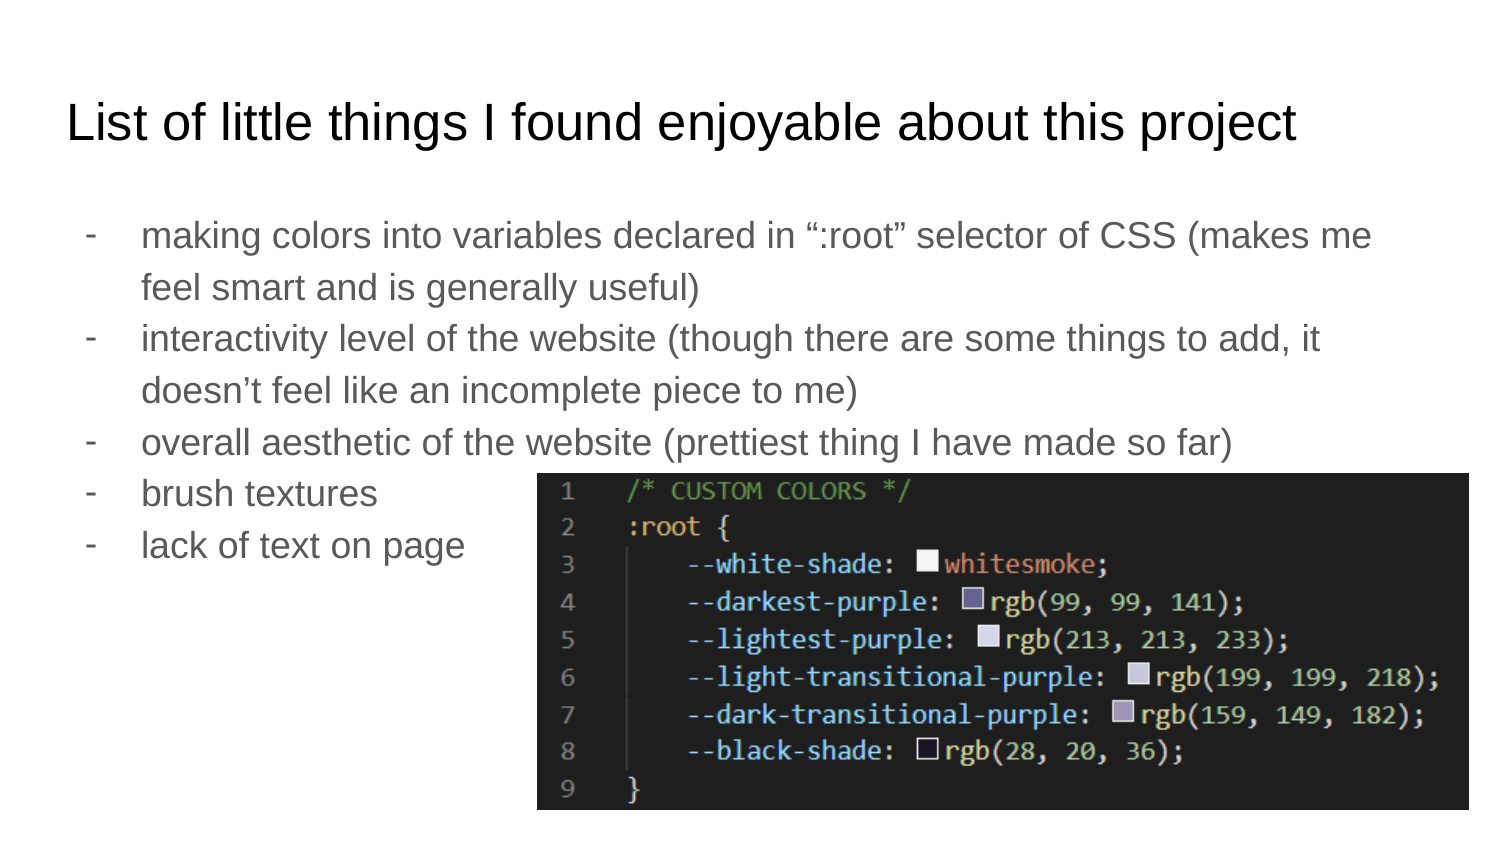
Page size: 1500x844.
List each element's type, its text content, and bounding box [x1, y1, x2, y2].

title List of little things I found enjoyable about this project [51, 72, 1449, 167]
picture [537, 473, 1469, 811]
list making colors into variables declared in “:root” selector of CSS (makes me feel smart and is generally useful) interactivity level of the website (though there are some things to add, it doesn’t feel like an incomplete piece to me) overall aesthetic of the website (prettiest thing I have made so far) brush textures lack of text on page [51, 189, 1449, 750]
